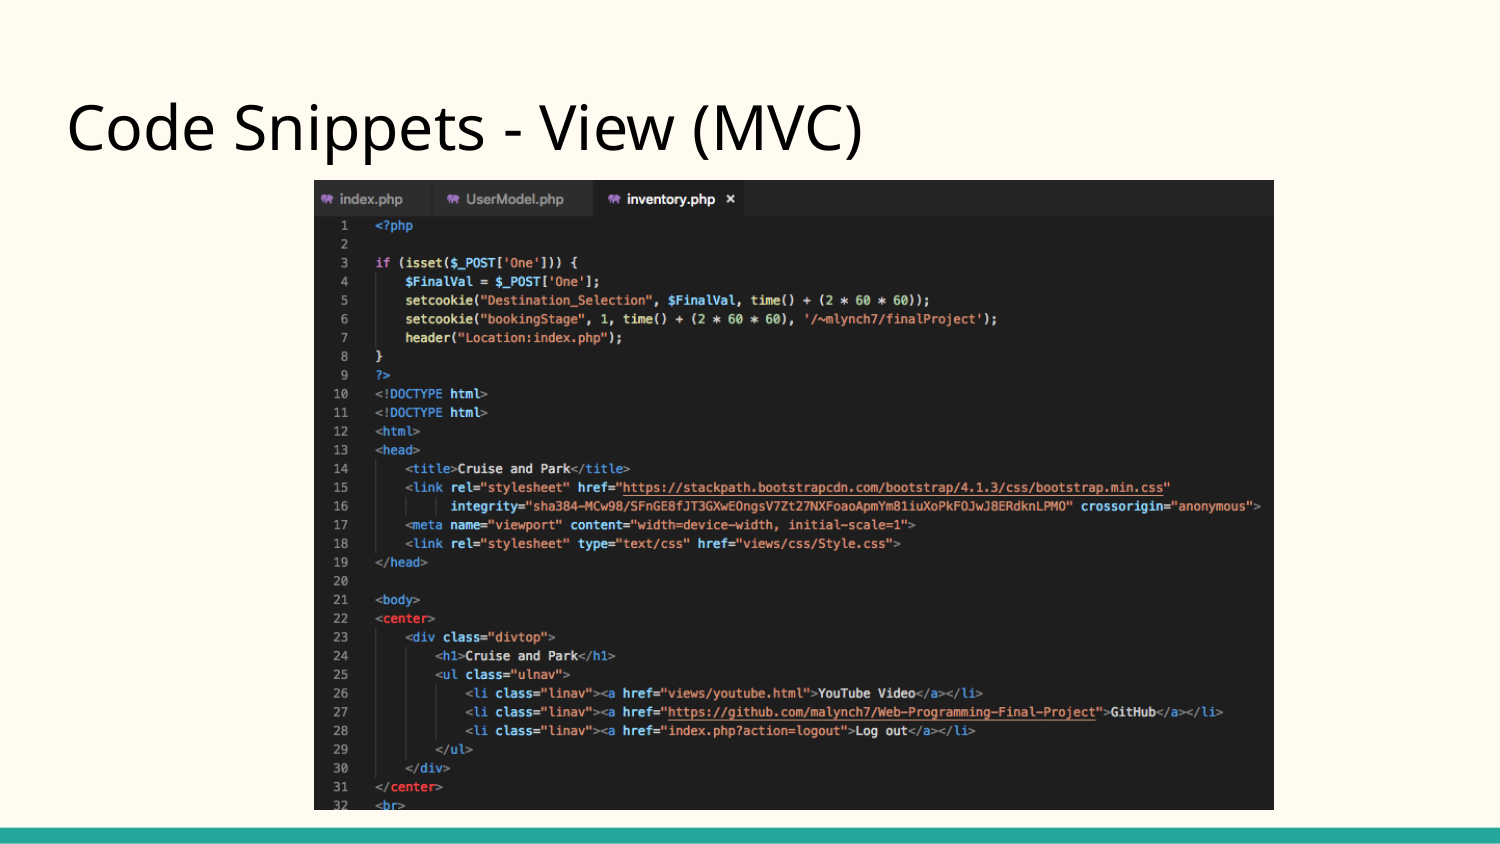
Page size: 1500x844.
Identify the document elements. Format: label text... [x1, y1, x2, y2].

picture [314, 180, 1274, 810]
title Code Snippets - View (MVC) [51, 72, 1449, 174]
